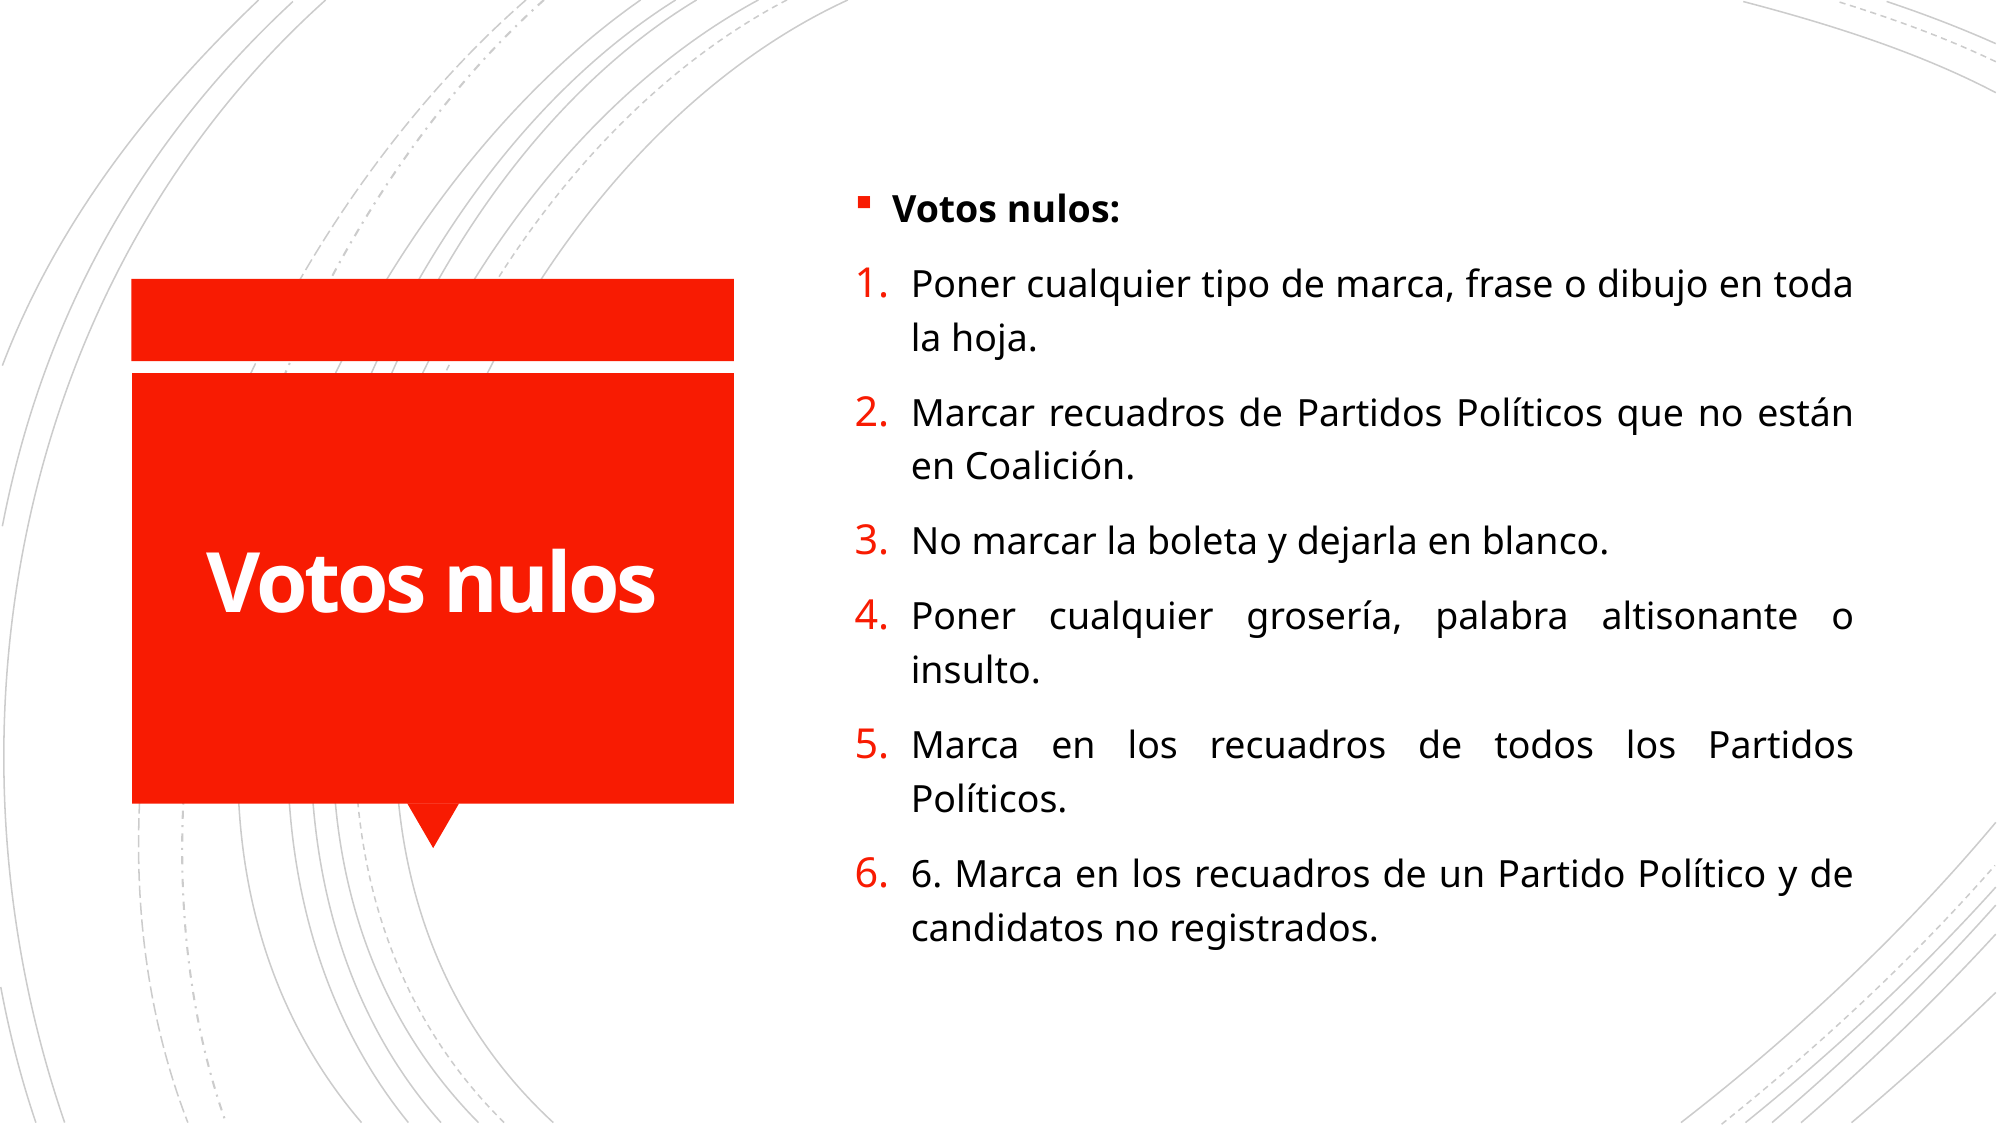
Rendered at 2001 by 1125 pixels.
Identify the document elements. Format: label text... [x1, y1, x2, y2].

list Votos nulos: Poner cualquier tipo de marca, frase o dibujo en toda la hoja. Marcar recuadros de Partidos Políticos que no están en Coalición. No marcar la boleta y dejarla en blanco. Poner cualquier grosería, palabra altisonante o insulto. Marca en los recuadros de todos los Partidos Políticos. 6. Marca en los recuadros de un Partido Político y de candidatos no registrados. [839, 131, 1871, 993]
title Votos nulos [145, 385, 720, 789]
